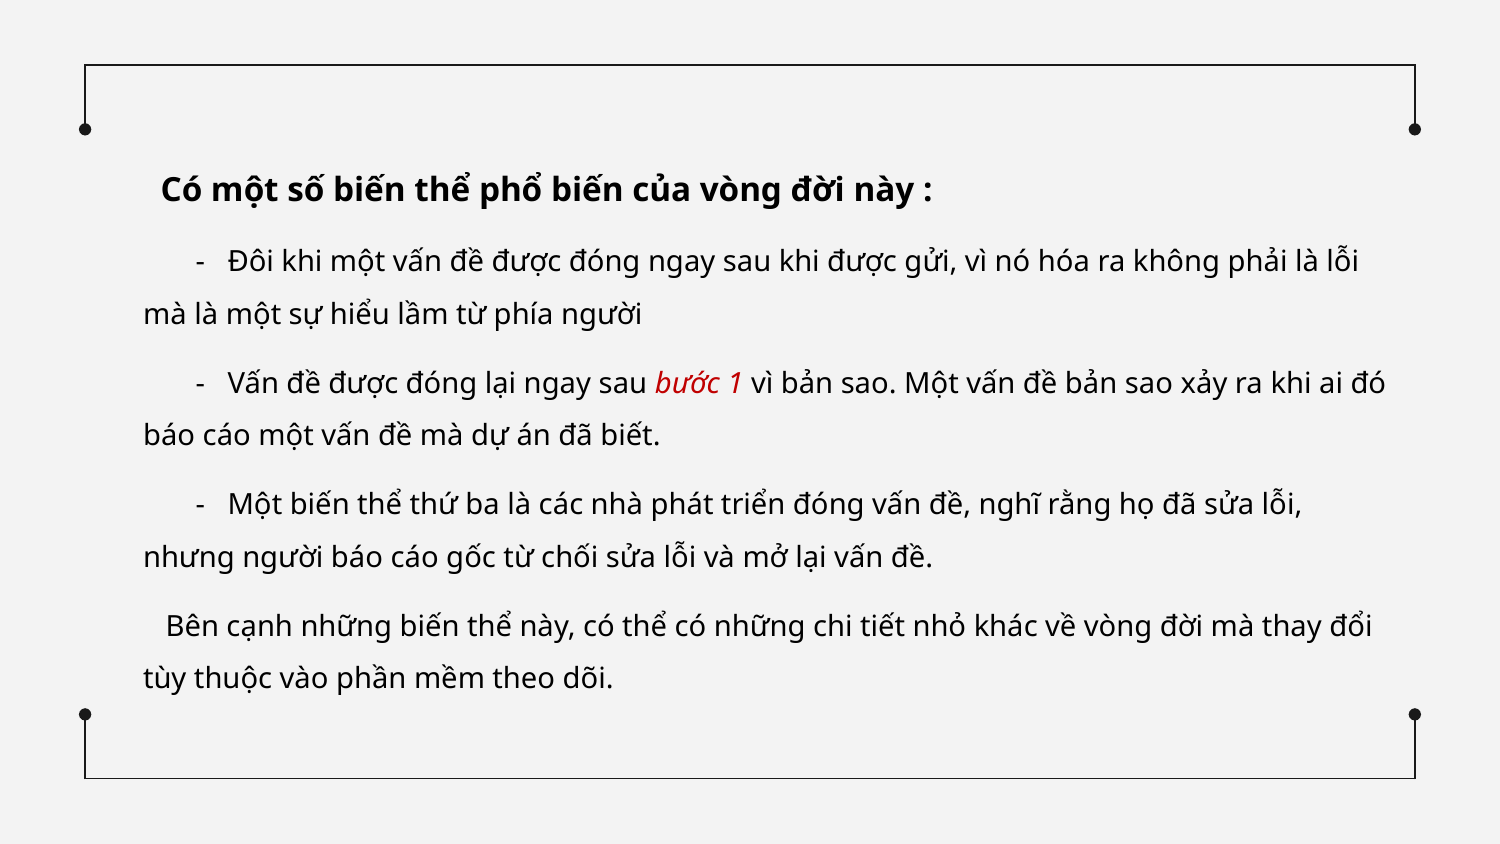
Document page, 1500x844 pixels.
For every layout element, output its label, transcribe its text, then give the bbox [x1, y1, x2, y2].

text_box Có một số biến thể phổ biến của vòng đời này : - Đôi khi một vấn đề được đóng ngay sau khi được gửi, vì nó hóa ra không phải là lỗi mà là một sự hiểu lầm từ phía người - Vấn đề được đóng lại ngay sau bước 1 vì bản sao. Một vấn đề bản sao xảy ra khi ai đó báo cáo một vấn đề mà dự án đã biết. - Một biến thể thứ ba là các nhà phát triển đóng vấn đề, nghĩ rằng họ đã sửa lỗi, nhưng người báo cáo gốc từ chối sửa lỗi và mở lại vấn đề. Bên cạnh những biến thể này, có thể có những chi tiết nhỏ khác về vòng đời mà thay đổi tùy thuộc vào phần mềm theo dõi. [90, 141, 1410, 702]
